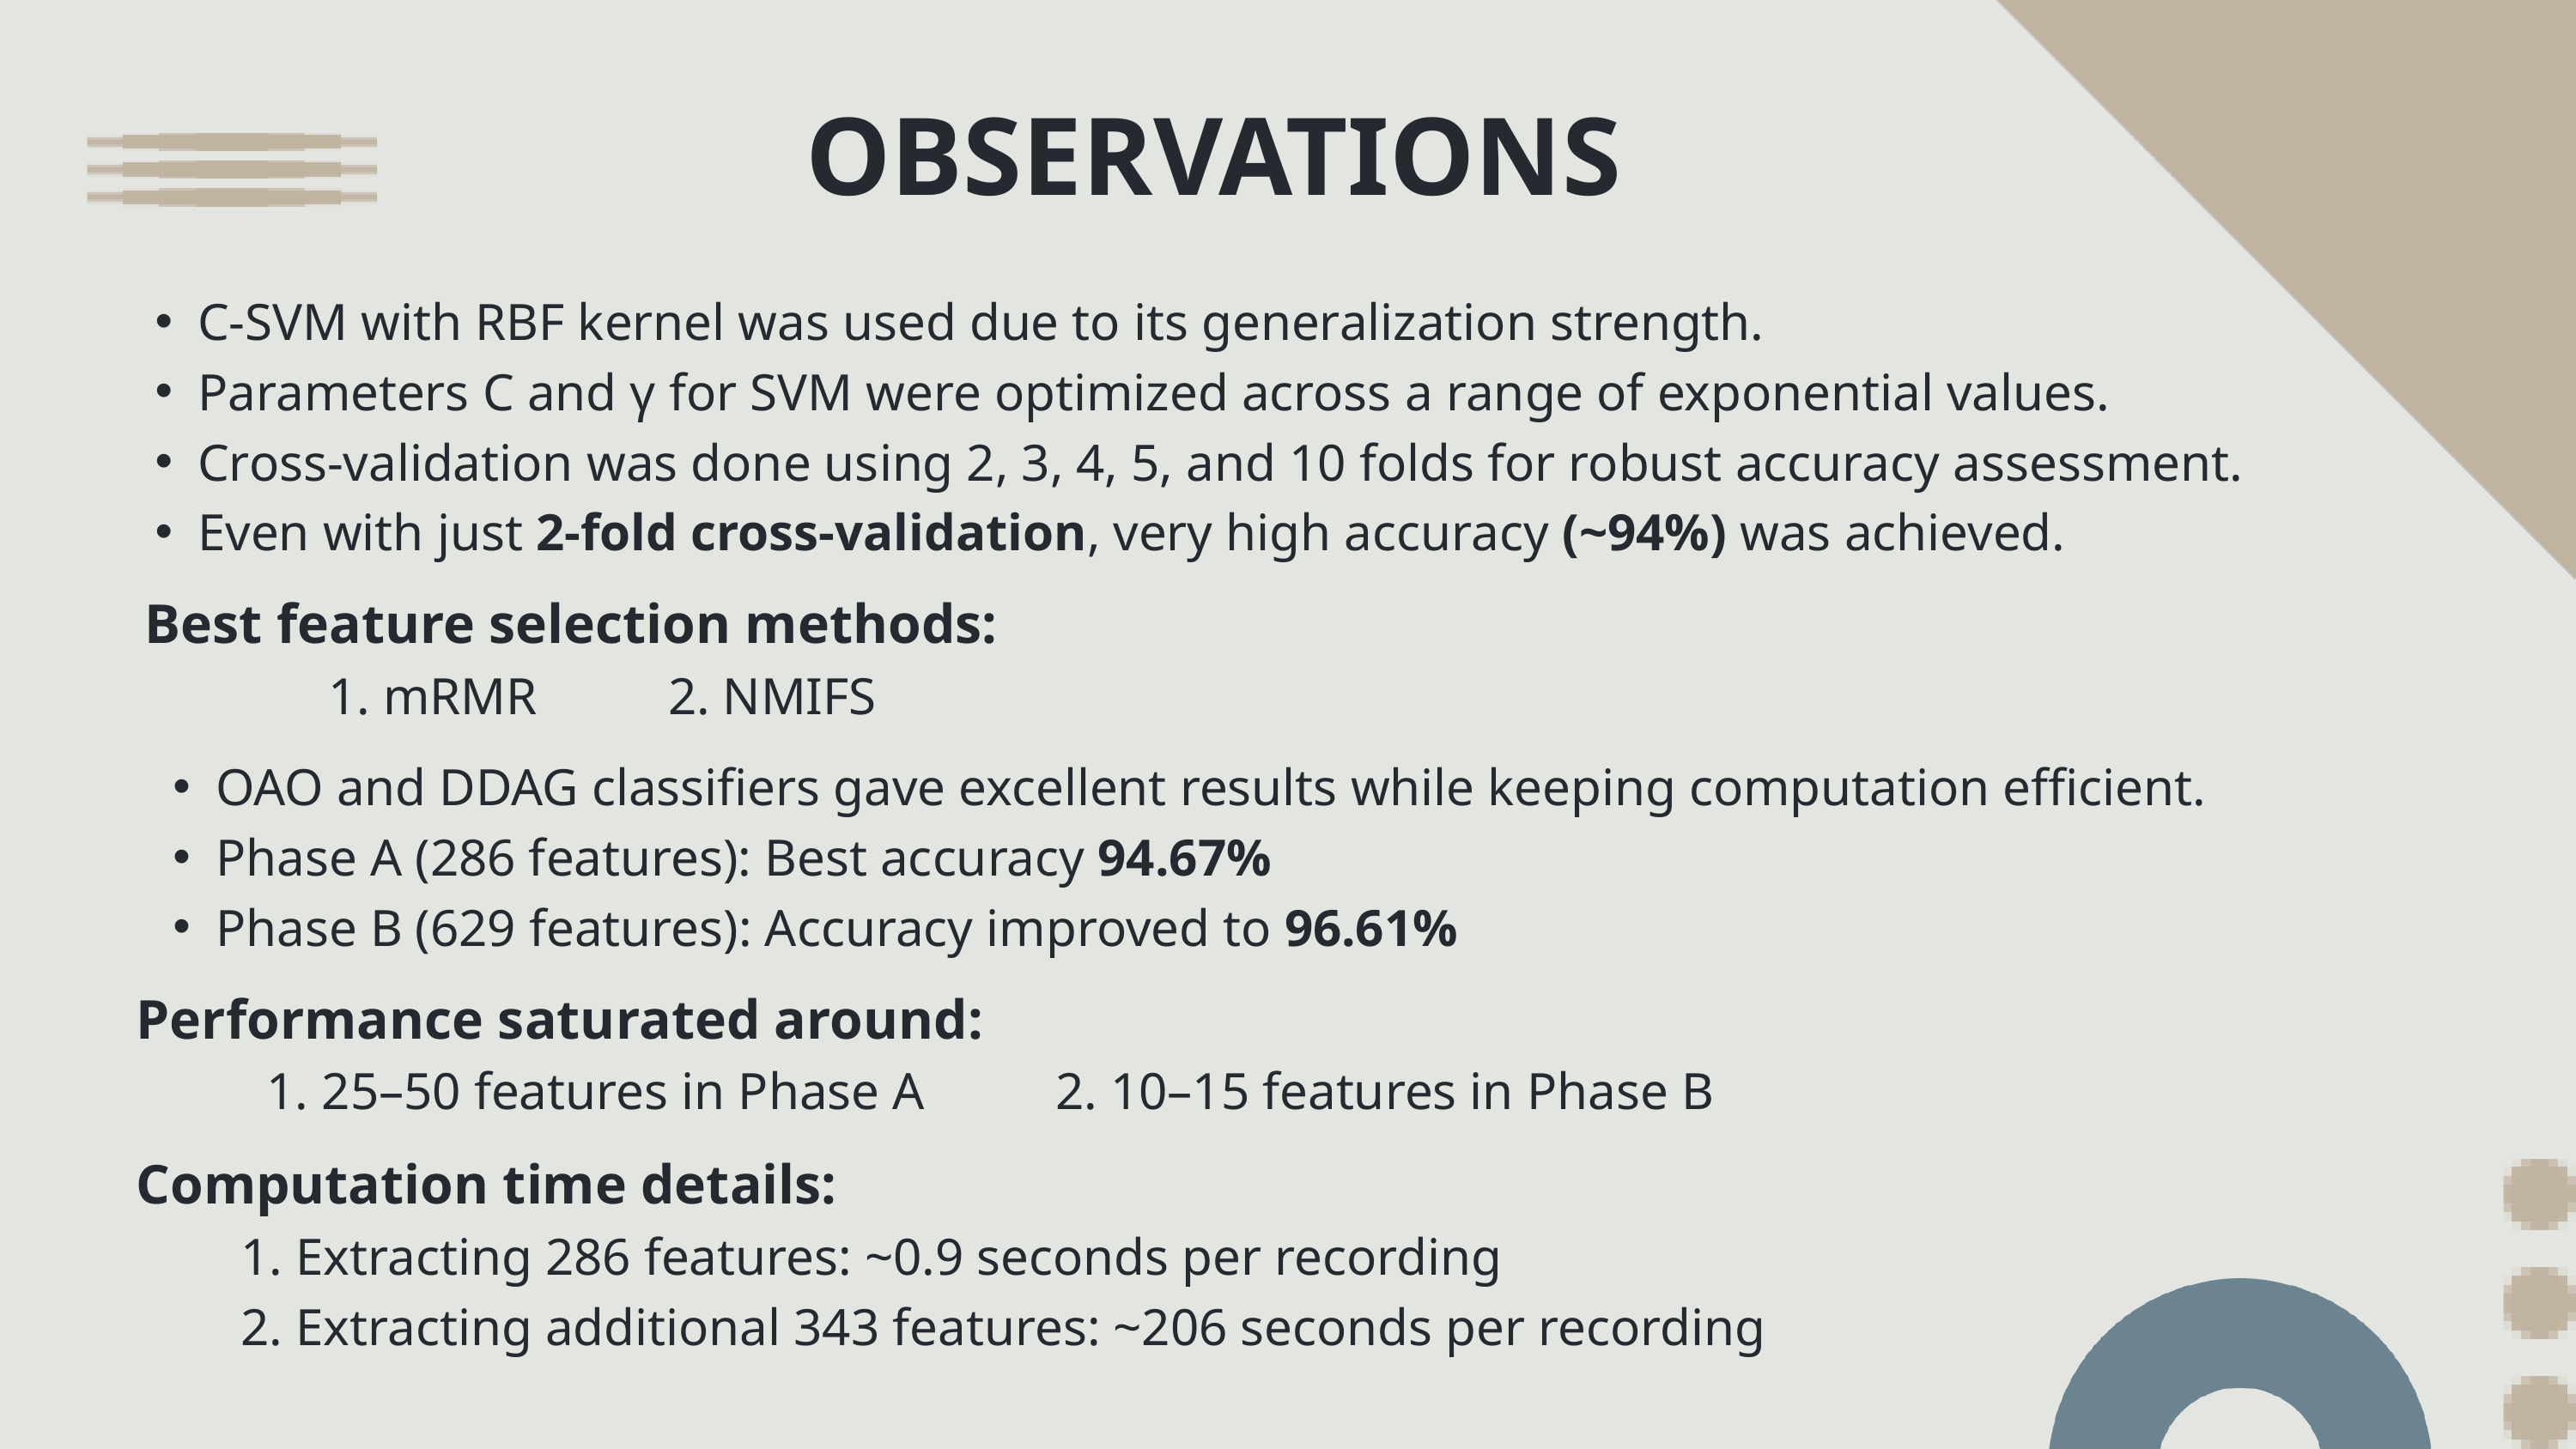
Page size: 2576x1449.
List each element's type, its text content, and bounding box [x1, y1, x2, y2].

text_box Computation time details: 1. Extracting 286 features: ~0.9 seconds per recording 2. Extracting additional 343 features: ~206 seconds per recording [136, 1139, 2292, 1426]
text_box Best feature selection methods: 1. mRMR 2. NMIFS [144, 579, 2301, 724]
text_box OAO and DDAG classifiers gave excellent results while keeping computation efficient. Phase A (286 features): Best accuracy 94.67% Phase B (629 features): Accuracy improved to 96.61% [130, 745, 2287, 956]
text_box OBSERVATIONS [348, 108, 2080, 217]
text_box C-SVM with RBF kernel was used due to its generalization strength. Parameters C and γ for SVM were optimized across a range of exponential values. Cross-validation was done using 2, 3, 4, 5, and 10 folds for robust accuracy assessment. Even with just 2-fold cross-validation, very high accuracy (~94%) was achieved. [112, 280, 2269, 561]
text_box Performance saturated around: 1. 25–50 features in Phase A 2. 10–15 features in Phase B [136, 974, 2292, 1120]
text_box [87, 133, 348, 207]
text_box [1996, 0, 2576, 579]
text_box [2503, 1159, 2576, 1449]
text_box [2048, 1278, 2432, 1449]
